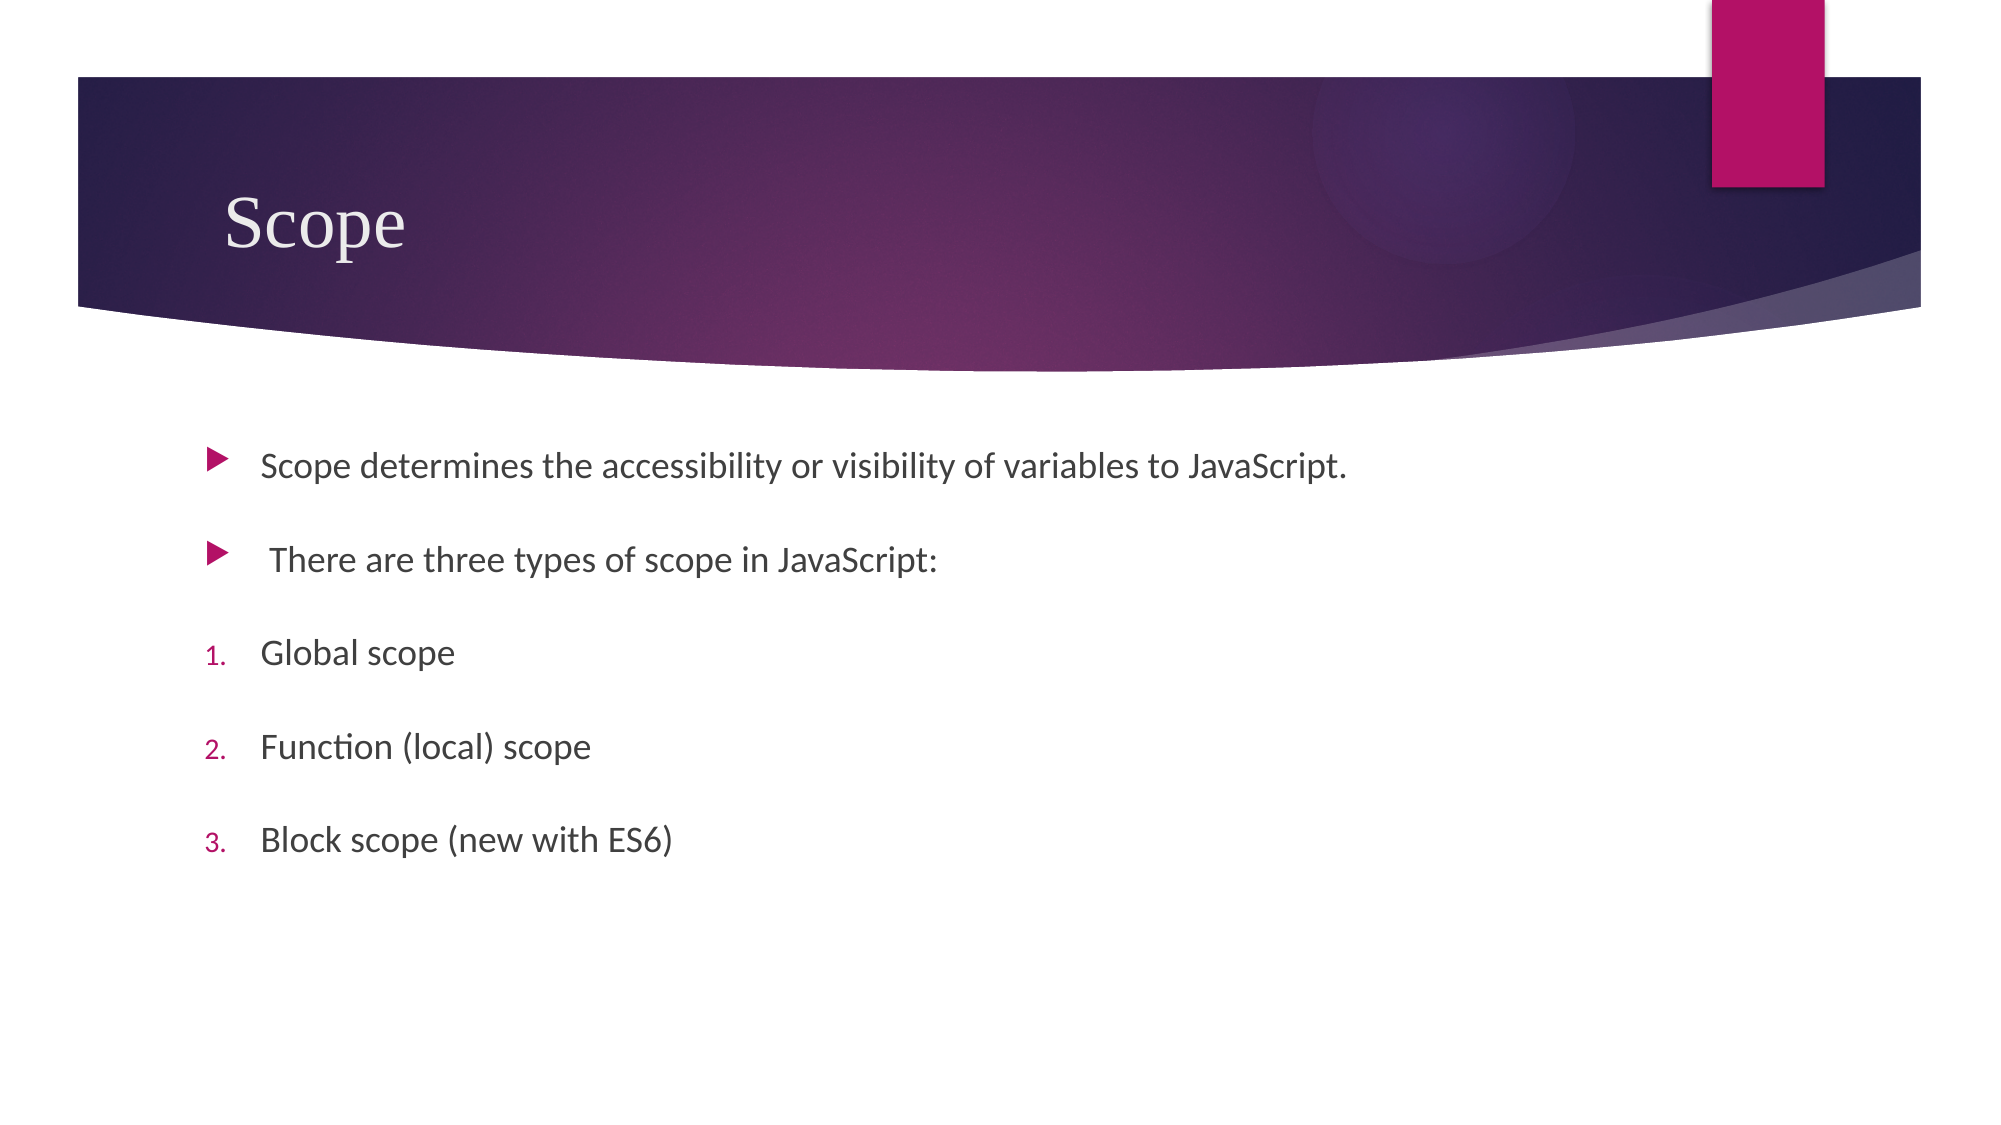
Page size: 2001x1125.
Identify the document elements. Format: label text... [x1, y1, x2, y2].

list Scope determines the accessibility or visibility of variables to JavaScript. There are three types of scope in JavaScript: Global scope Function (local) scope Block scope (new with ES6) [189, 427, 1638, 988]
title Scope [189, 159, 1627, 276]
